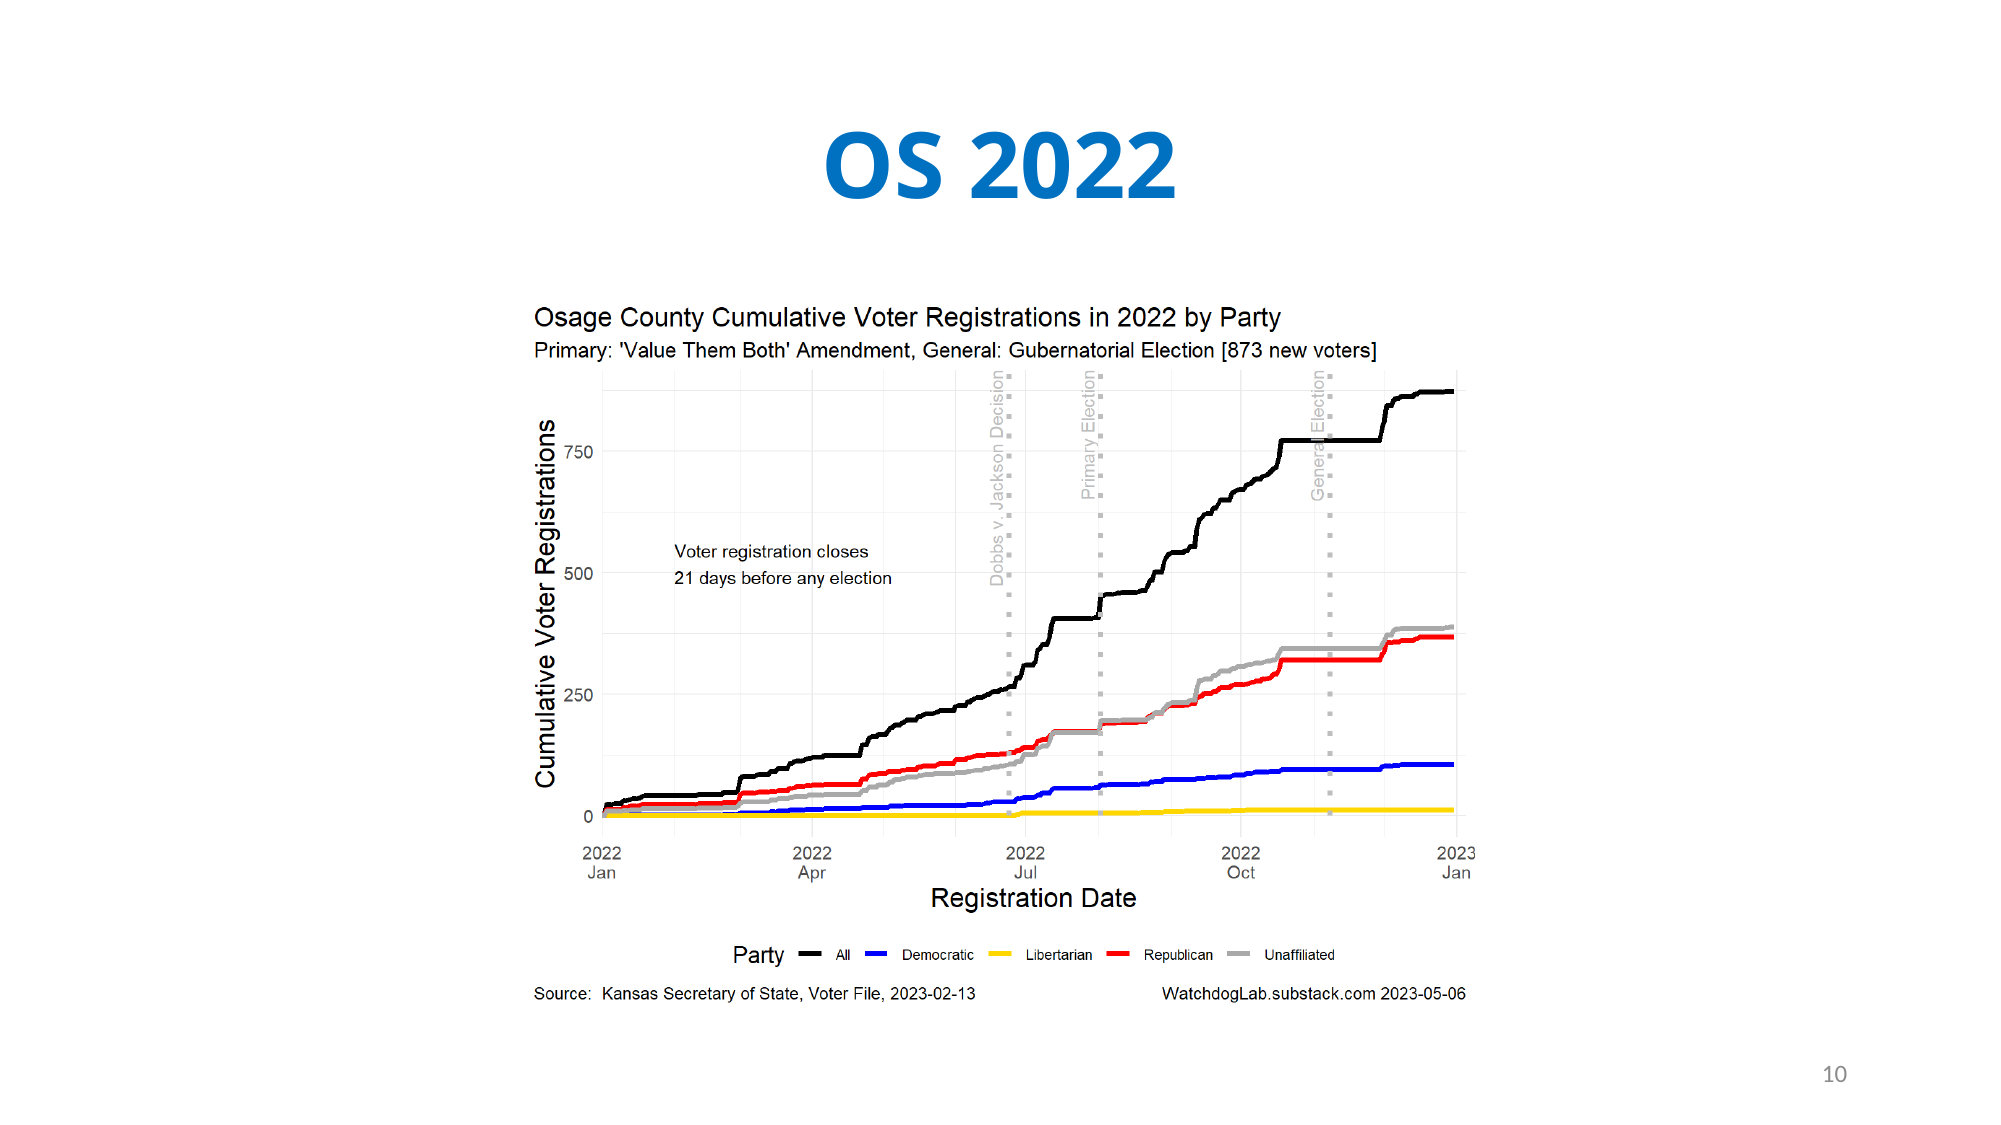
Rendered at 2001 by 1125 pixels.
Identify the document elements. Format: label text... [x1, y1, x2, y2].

slide_number ‹#› [1412, 1042, 1863, 1103]
title OS 2022 [137, 59, 1863, 278]
picture [524, 297, 1475, 1011]
